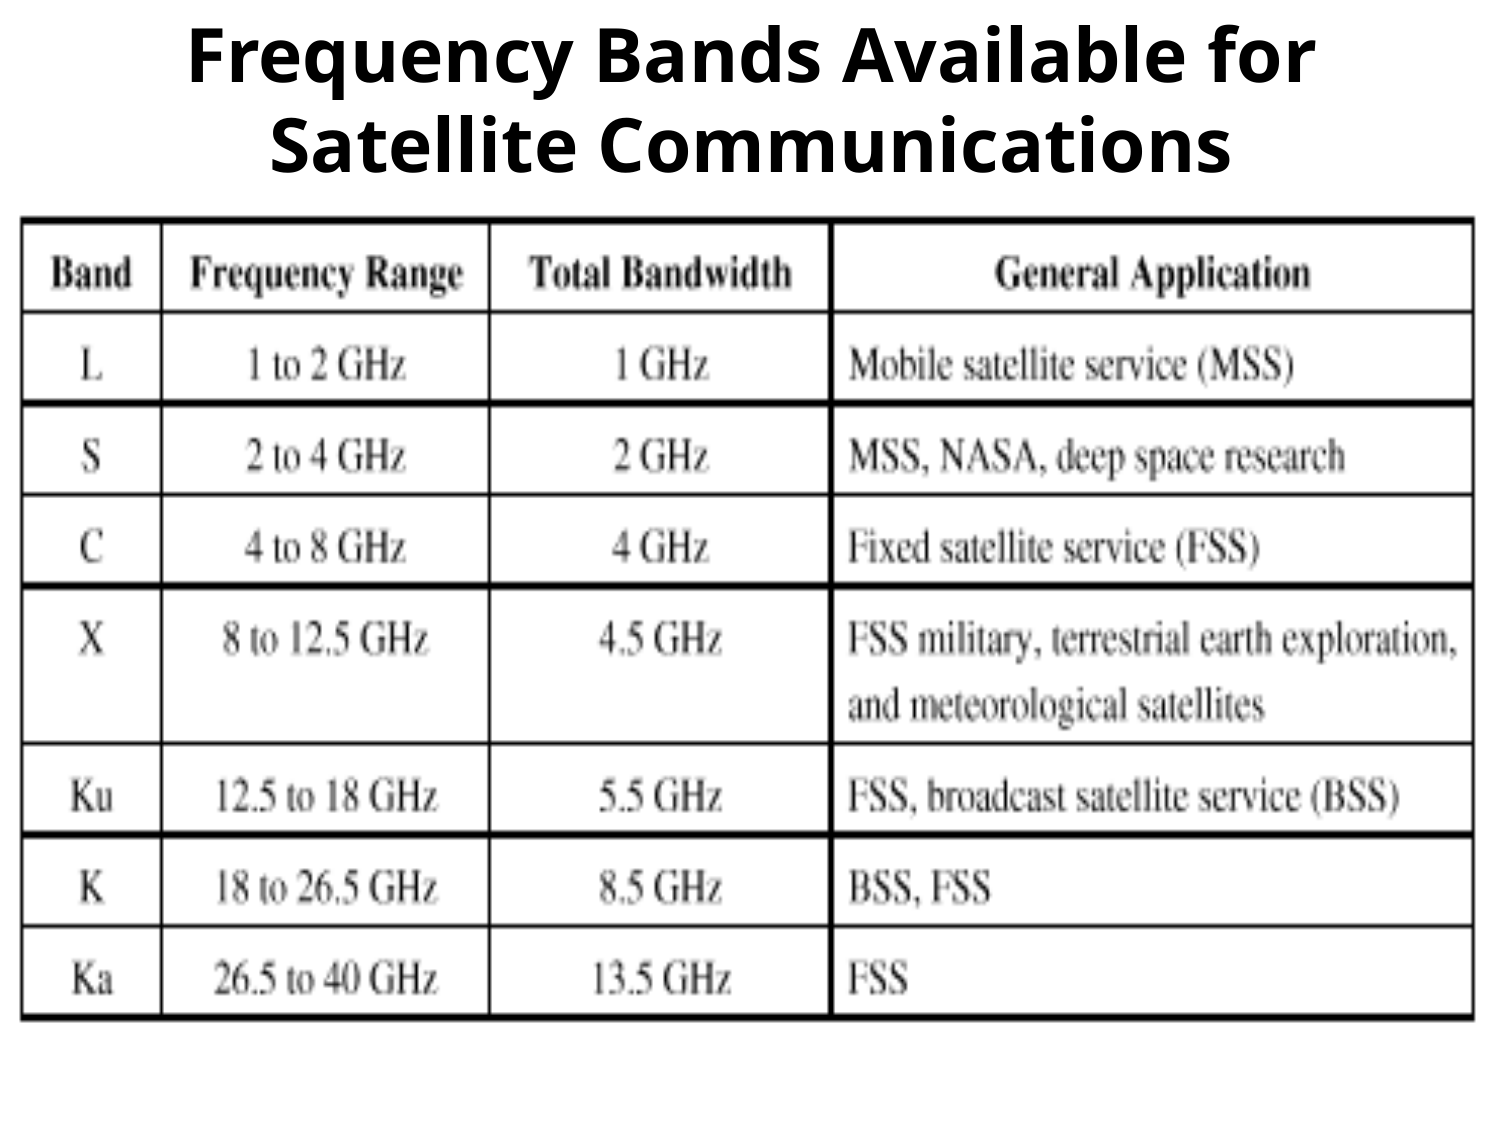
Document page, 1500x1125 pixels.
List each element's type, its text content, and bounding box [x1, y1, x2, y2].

title Frequency Bands Available for Satellite Communications [28, 32, 1475, 163]
picture [0, 187, 1500, 1051]
